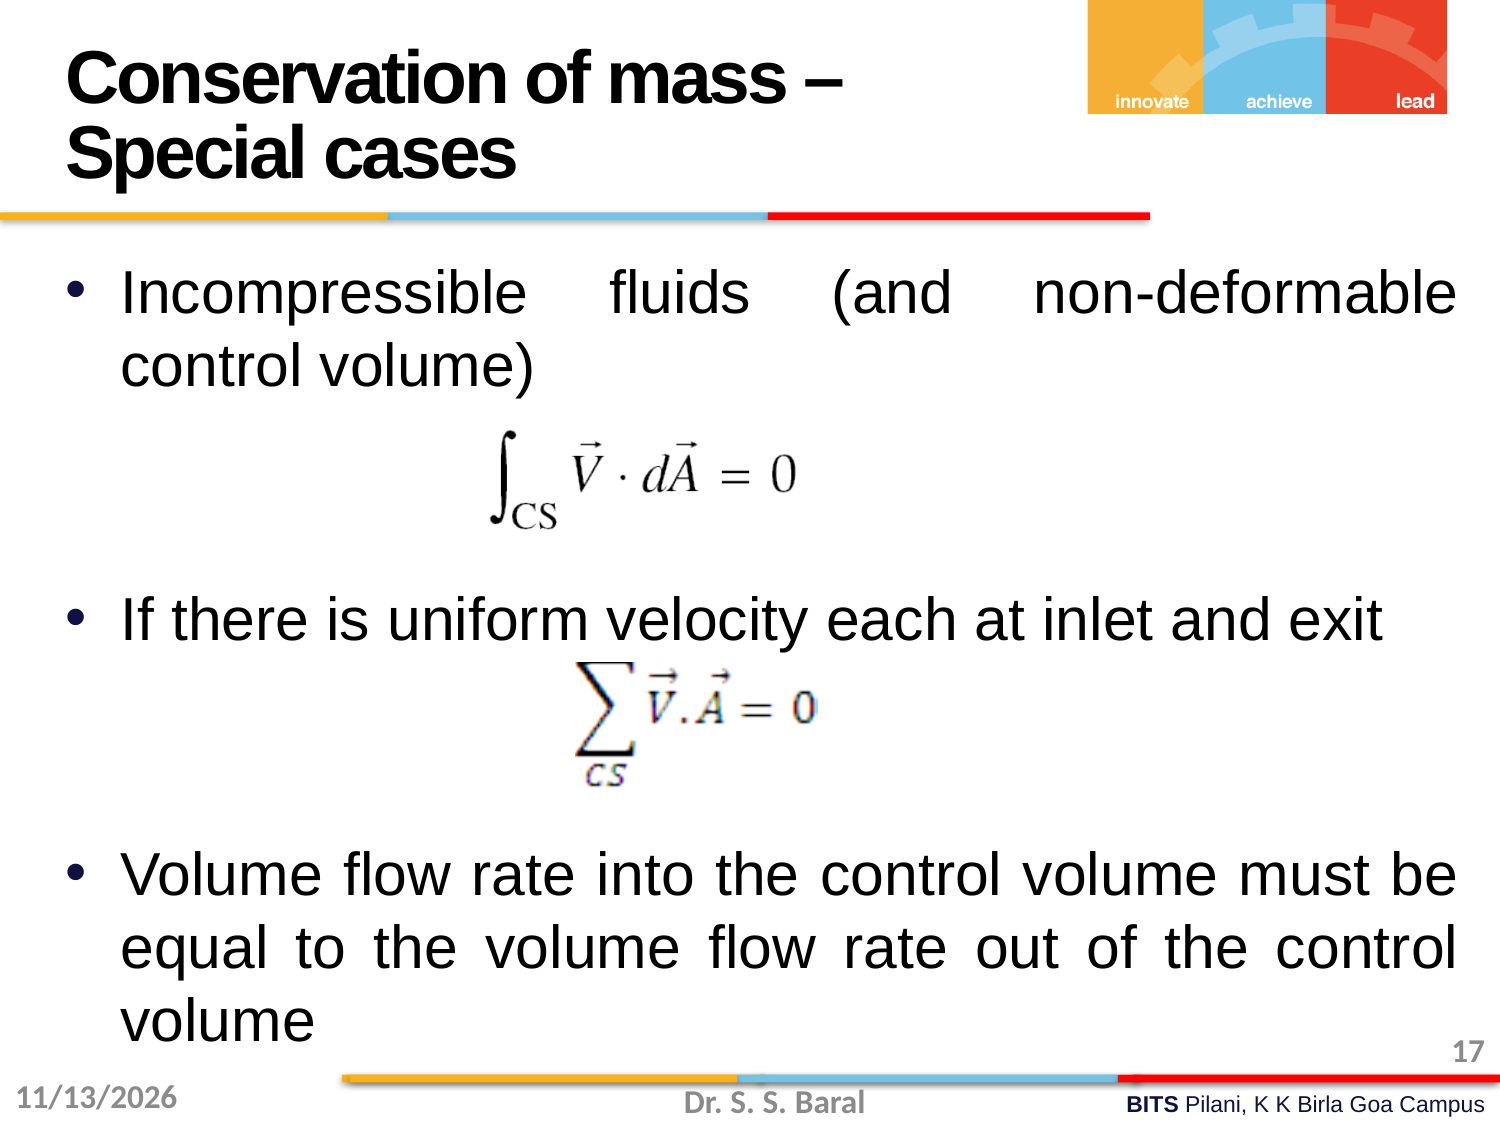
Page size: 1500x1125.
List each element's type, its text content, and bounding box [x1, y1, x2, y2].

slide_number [0, 1065, 263, 1125]
picture [487, 424, 801, 542]
picture [574, 662, 819, 801]
footer Dr. S. S. Baral [512, 1074, 1038, 1125]
picture [1087, 0, 1448, 114]
list Incompressible fluids (and non-deformable control volume) If there is uniform velocity each at inlet and exit Volume flow rate into the control volume must be equal to the volume flow rate out of the control volume [50, 245, 1475, 1063]
list Conservation of mass – Special cases [50, 24, 1088, 213]
slide_number 17 [1412, 1025, 1500, 1073]
